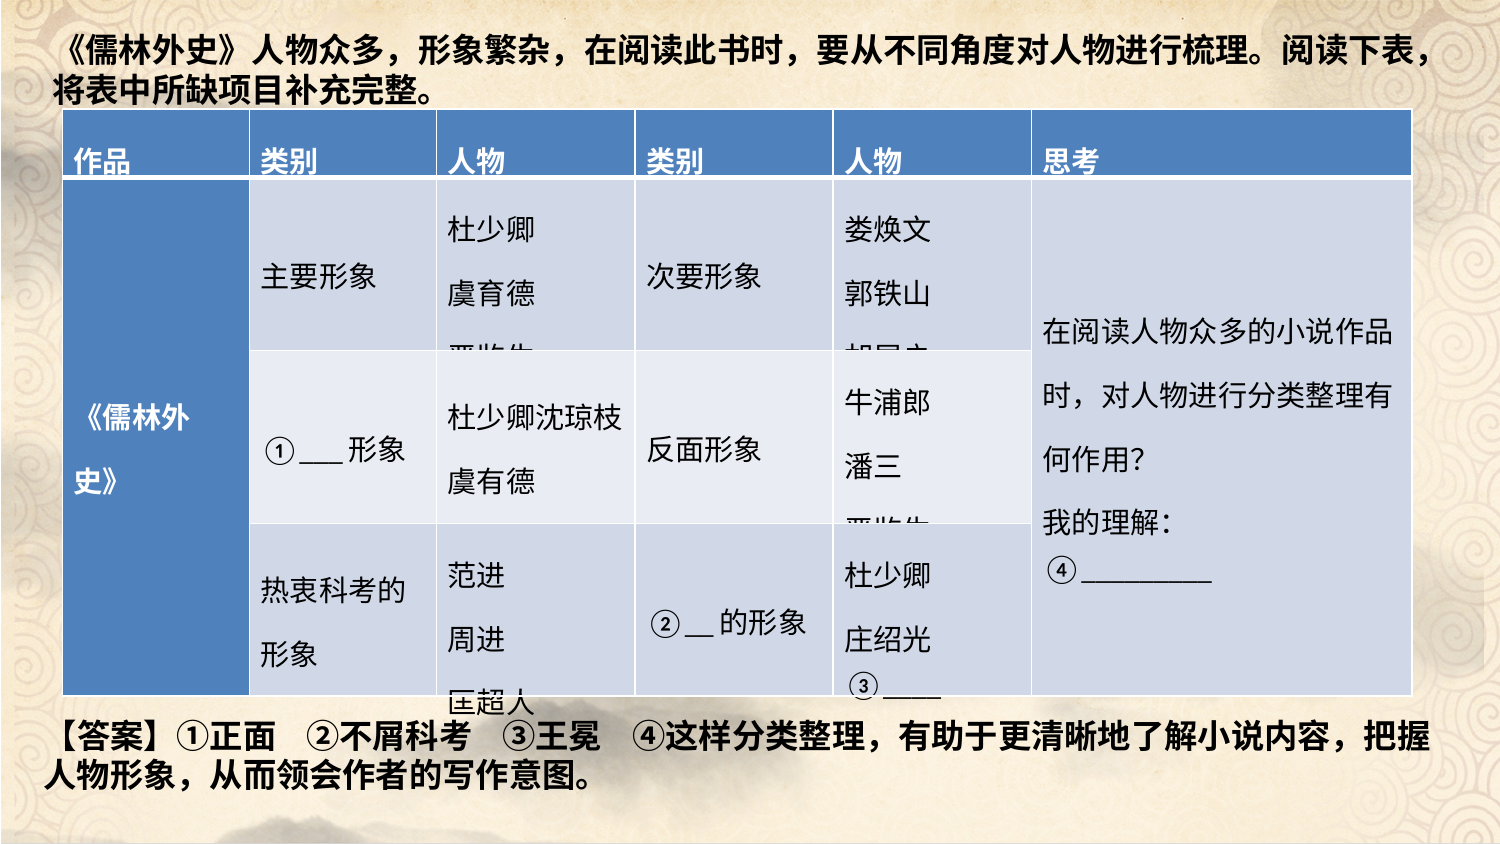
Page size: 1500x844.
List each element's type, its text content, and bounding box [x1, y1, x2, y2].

table_cell 主要形象 [250, 180, 436, 350]
table_header 思考 [1032, 110, 1411, 175]
table_header 类别 [250, 110, 436, 175]
table_header 类别 [636, 110, 832, 175]
table_cell 杜少卿 虞育德 严监生 [437, 180, 634, 350]
text_box 【答案】①正面 ②不屑科考 ③王冕 ④这样分类整理，有助于更清晰地了解小说内容，把握人物形象，从而领会作者的写作意图。 [29, 707, 1454, 802]
table_header 人物 [834, 110, 1031, 175]
picture [0, 0, 1500, 844]
table_cell 次要形象 [636, 180, 832, 350]
table_cell 牛浦郎 潘三 严监生 [834, 351, 1031, 523]
table_cell 娄焕文 郭铁山 胡屠户 [834, 180, 1031, 350]
table_cell 在阅读人物众多的小说作品时，对人物进行分类整理有何作用？ 我的理解： ④_________ [1032, 180, 1411, 695]
list 《儒林外史》人物众多，形象繁杂，在阅读此书时，要从不同角度对人物进行梳理。阅读下表，将表中所缺项目补充完整。 [37, 21, 1488, 642]
table_cell 反面形象 [636, 351, 832, 523]
table_cell ②__的形象 [636, 524, 832, 695]
table_cell 热衷科考的形象 [250, 524, 436, 695]
table_header 作品 [63, 110, 249, 175]
table_cell 杜少卿 庄绍光 ③____ [834, 524, 1031, 695]
table_cell ①___形象 [250, 351, 436, 523]
table_cell 范进 周进 匡超人 [437, 524, 634, 695]
table_header 人物 [437, 110, 634, 175]
table_cell 《儒林外史》 [63, 180, 249, 695]
table_cell 杜少卿沈琼枝虞有德 [437, 351, 634, 523]
